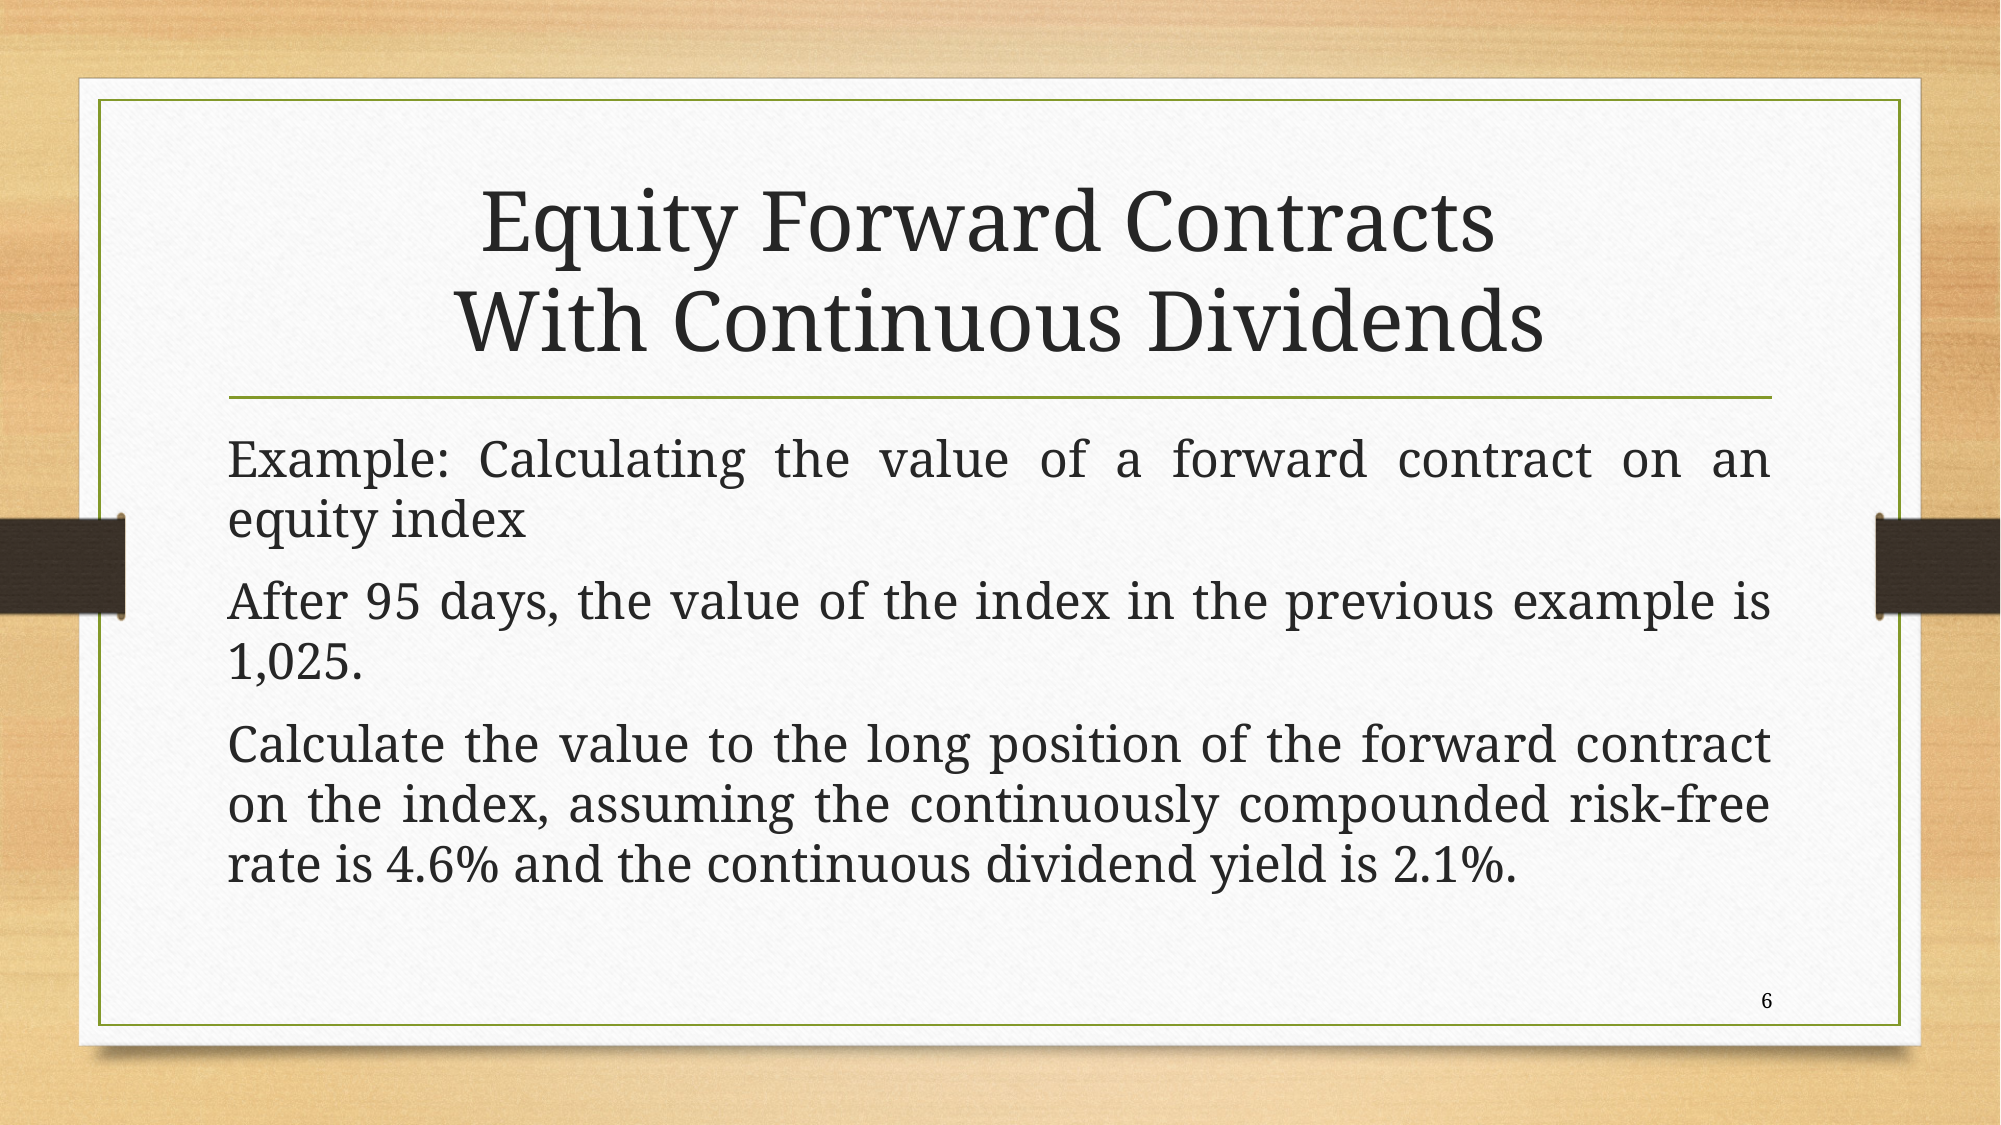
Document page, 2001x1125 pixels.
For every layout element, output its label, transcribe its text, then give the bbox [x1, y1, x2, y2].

slide_number 6 [1698, 979, 1788, 1025]
picture [0, 0, 2001, 1125]
list Example: Calculating the value of a forward contract on an equity index After 95 days, the value of the index in the previous example is 1,025. Calculate the value to the long position of the forward contract on the index, assuming the continuously compounded risk-free rate is 4.6% and the continuous dividend yield is 2.1%. [212, 419, 1788, 964]
title Equity Forward Contracts With Continuous Dividends [212, 161, 1788, 375]
